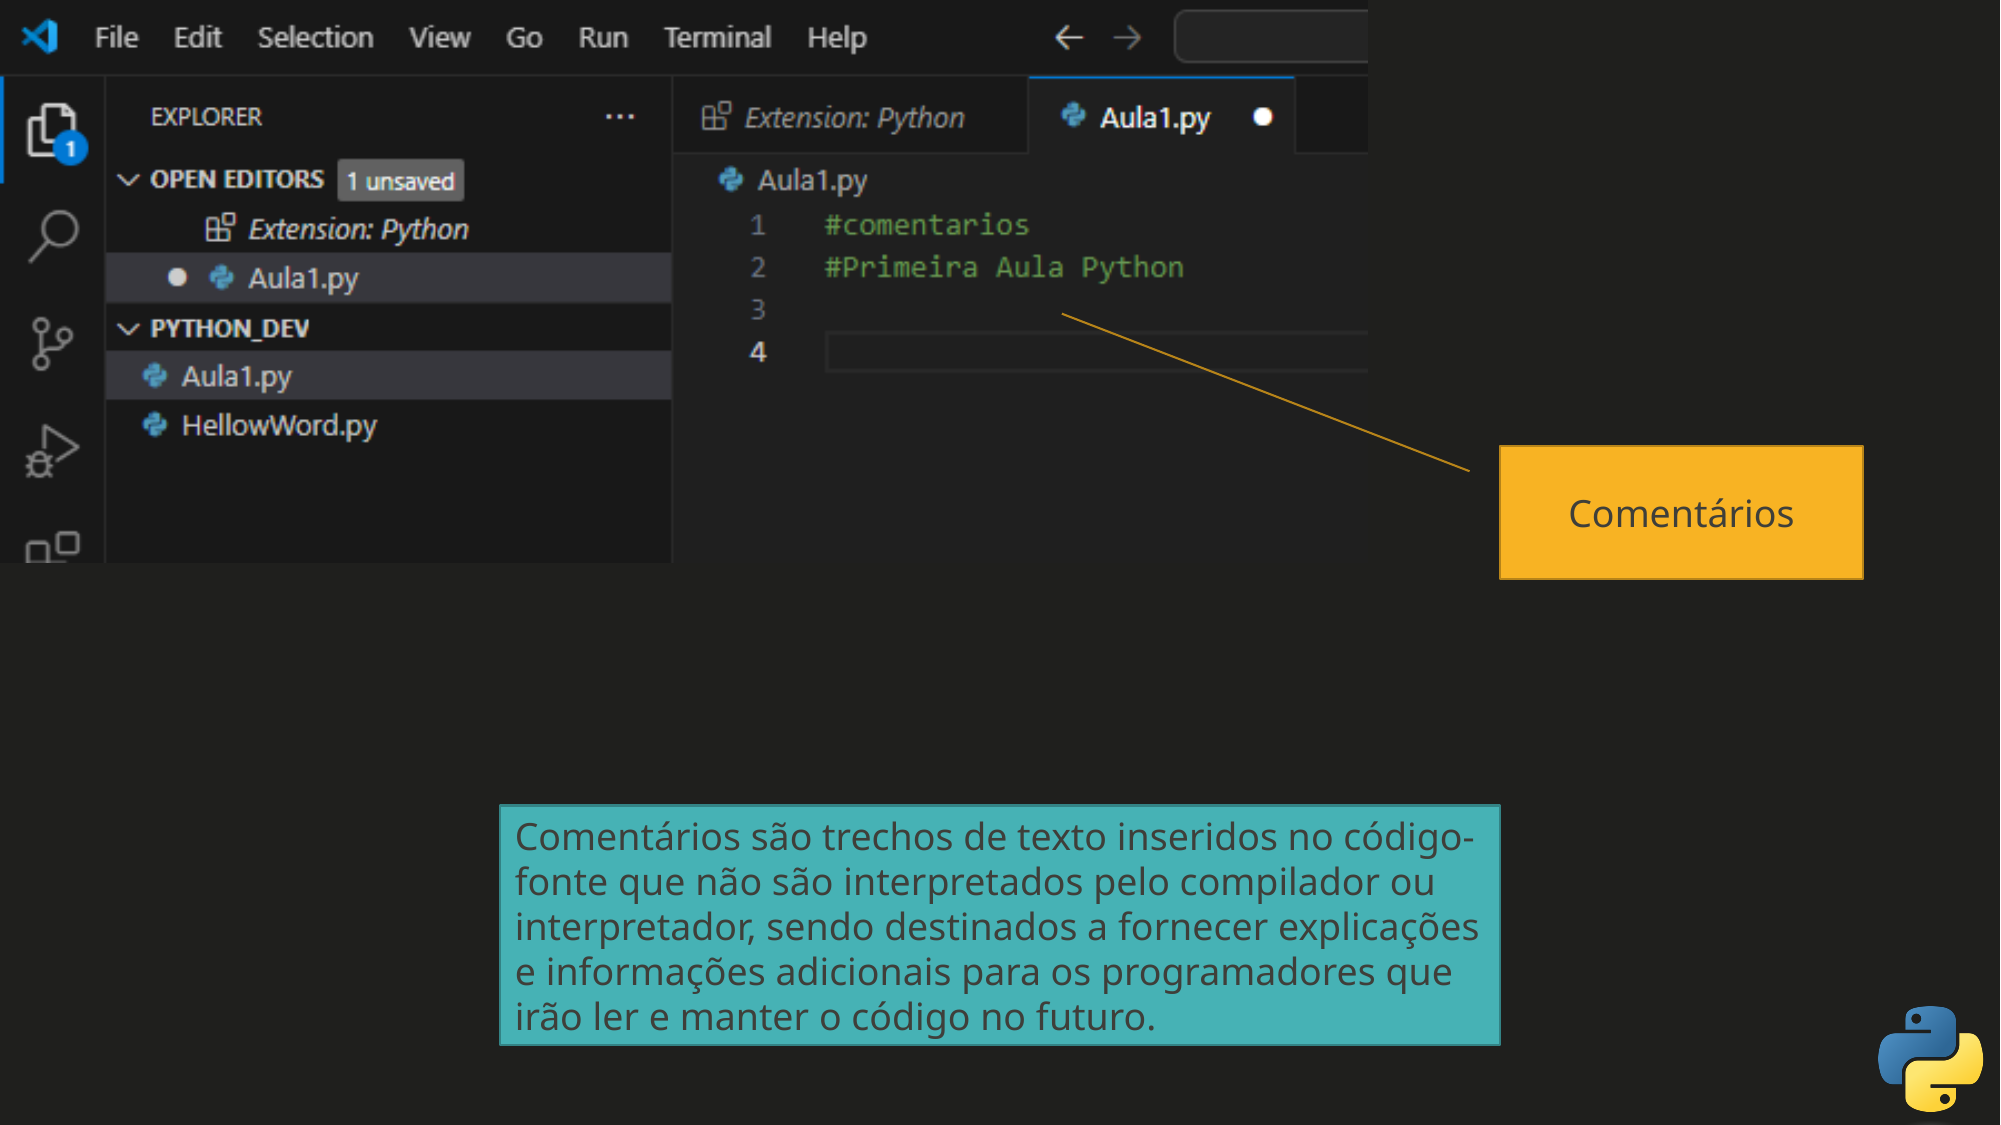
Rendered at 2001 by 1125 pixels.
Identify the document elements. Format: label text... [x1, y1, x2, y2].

text_box Comentários são trechos de texto inseridos no código-fonte que não são interpretados pelo compilador ou interpretador, sendo destinados a fornecer explicações e informações adicionais para os programadores que irão ler e manter o código no futuro. [499, 804, 1501, 1046]
picture [0, 0, 1368, 563]
text_box Comentários [1368, 430, 1470, 473]
picture [1878, 1006, 1987, 1125]
text_box Comentários [1499, 445, 1864, 580]
